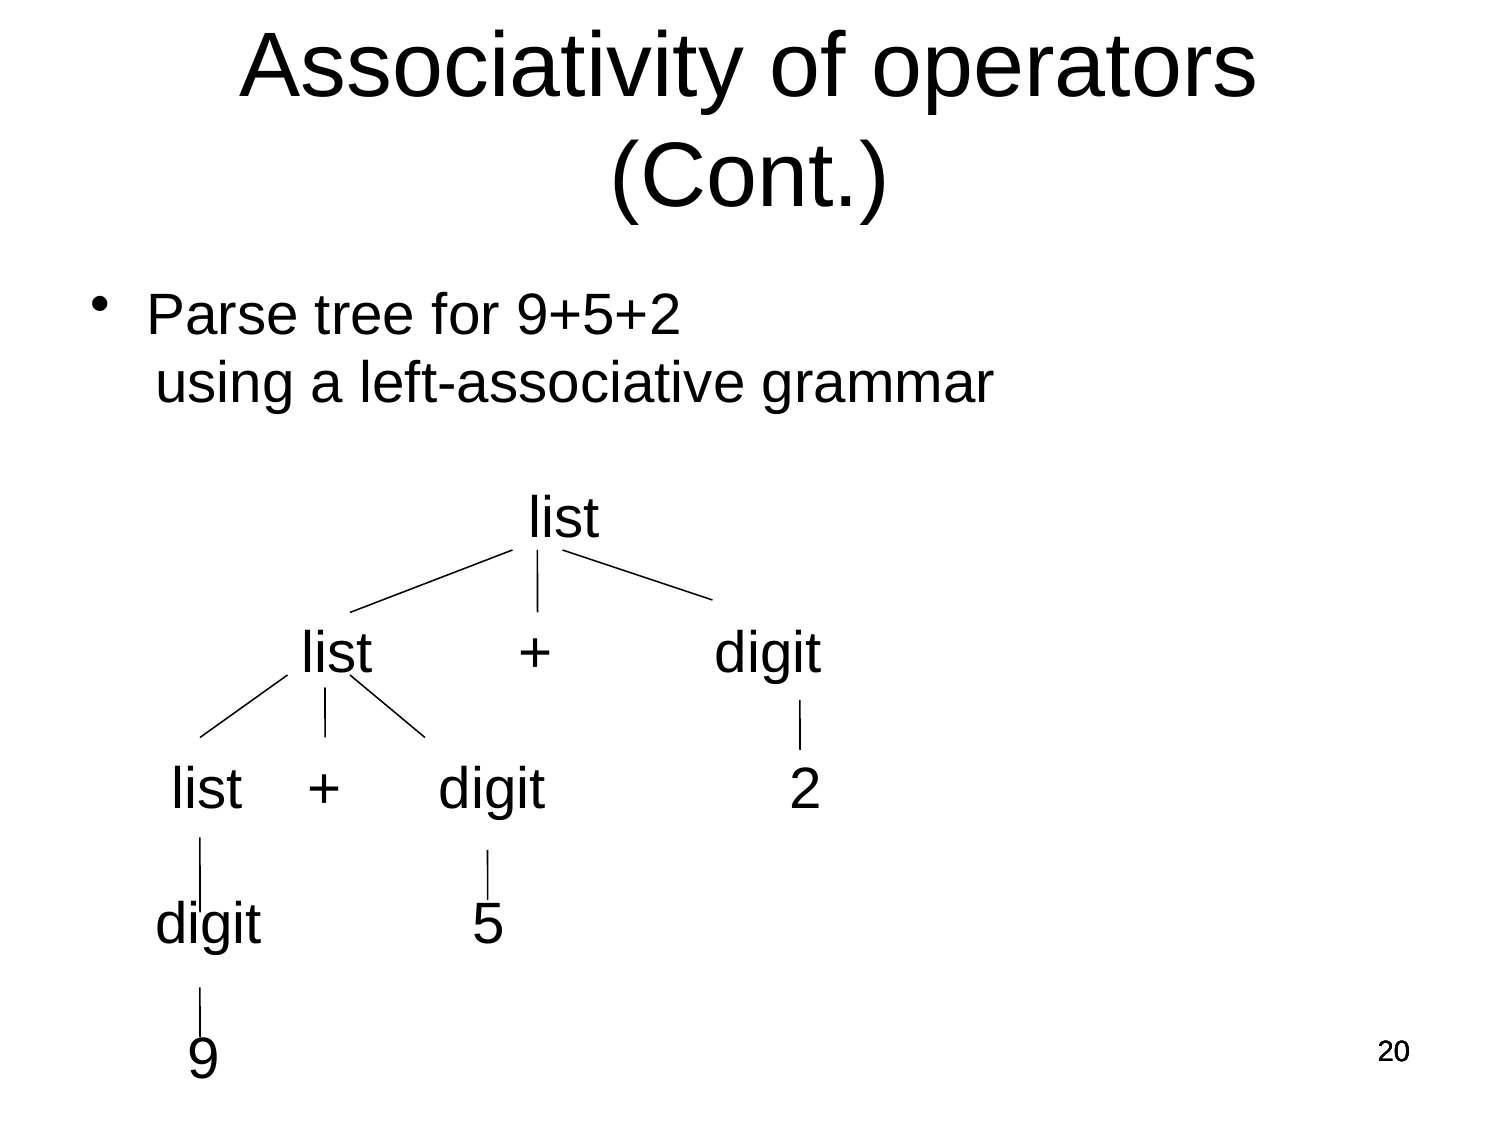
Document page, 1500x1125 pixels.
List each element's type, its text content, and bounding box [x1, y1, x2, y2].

title Associativity of operators (Cont.) [75, 45, 1425, 233]
list Parse tree for 9+5+2 using a left-associative grammar list list + digit list + digit 2 digit 5 9 [75, 282, 1425, 1075]
text_box [1074, 1024, 1425, 1100]
